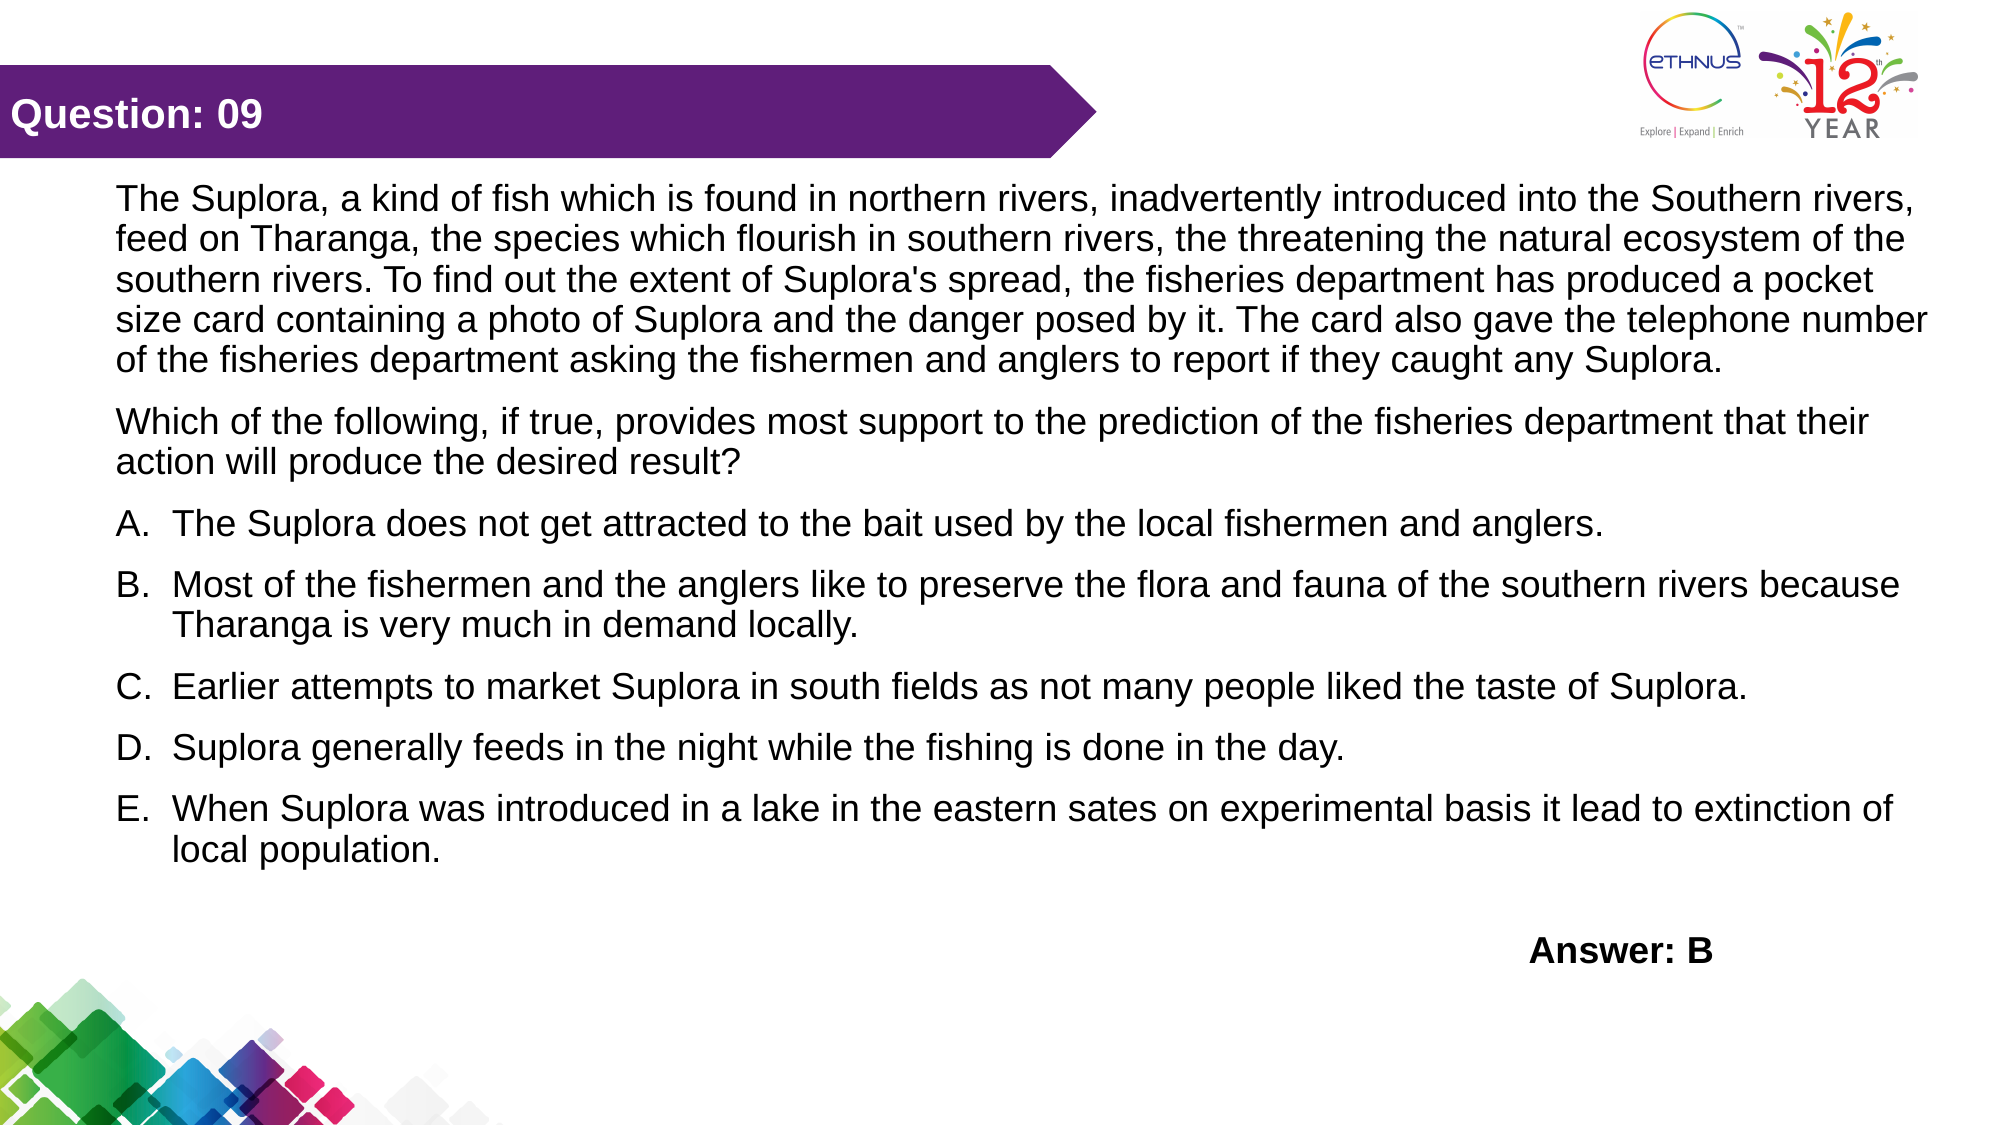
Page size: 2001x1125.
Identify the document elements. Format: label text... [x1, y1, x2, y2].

picture [1639, 11, 1919, 138]
picture [0, 951, 732, 1125]
text_box Question: 09 [0, 65, 1097, 159]
list The Suplora, a kind of fish which is found in northern rivers, inadvertently introduced into the Southern rivers, feed on Tharanga, the species which flourish in southern rivers, the threatening the natural ecosystem of the southern rivers. To find out the extent of Suplora's spread, the fisheries department has produced a pocket size card containing a photo of Suplora and the danger posed by it. The card also gave the telephone number of the fisheries department asking the fishermen and anglers to report if they caught any Suplora. Which of the following, if true, provides most support to the prediction of the fisheries department that their action will produce the desired result? The Suplora does not get attracted to the bait used by the local fishermen and anglers. Most of the fishermen and the anglers like to preserve the flora and fauna of the southern rivers because Tharanga is very much in demand locally. Earlier attempts to market Suplora in south fields as not many people liked the taste of Suplora. Suplora generally feeds in the night while the fishing is done in the day. When Suplora was introduced in a lake in the eastern sates on experimental basis it lead to extinction of local population. Answer: B [100, 171, 1948, 1010]
